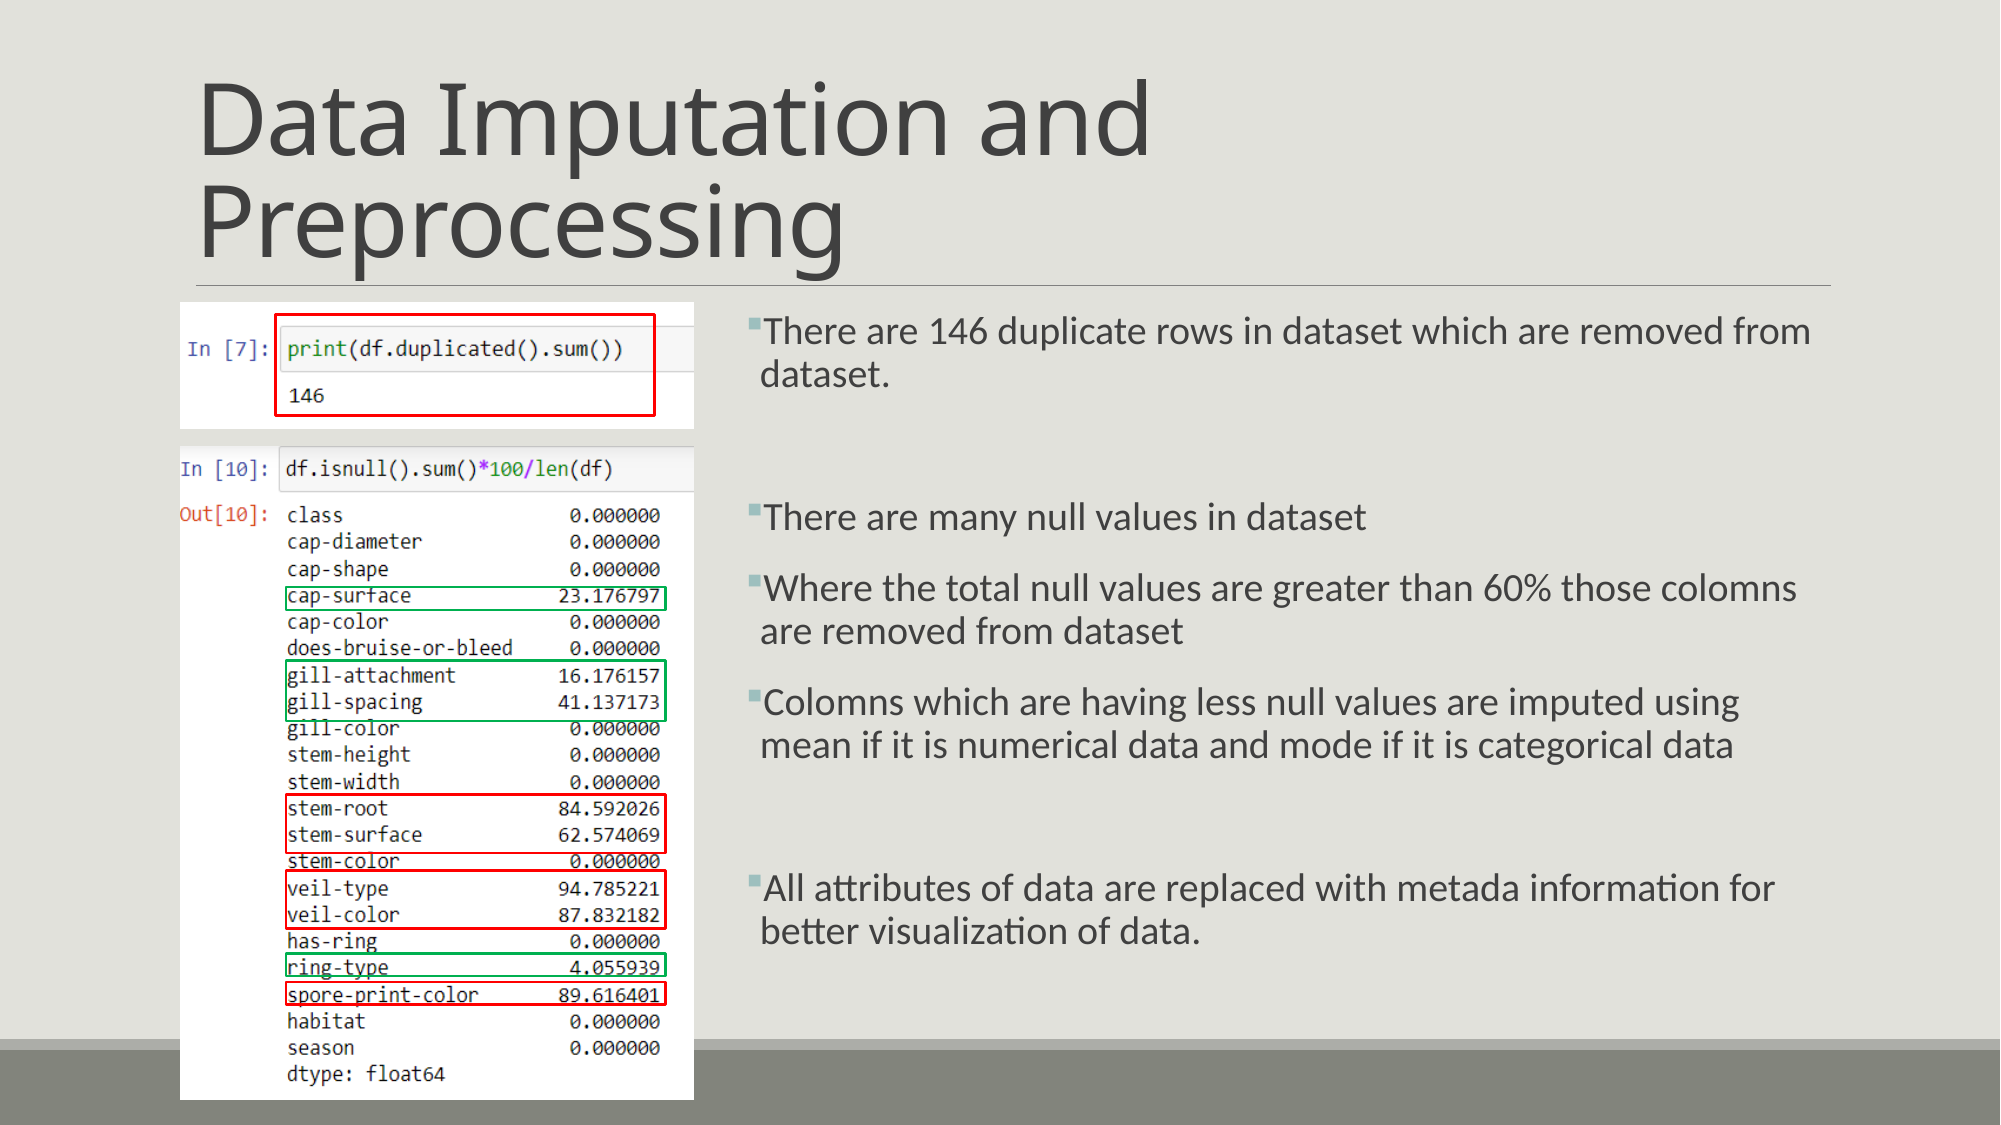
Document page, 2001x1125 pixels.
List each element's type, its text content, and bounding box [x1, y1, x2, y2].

picture [179, 302, 695, 430]
title Data Imputation and Preprocessing [180, 47, 1830, 285]
picture [179, 446, 695, 1100]
list There are 146 duplicate rows in dataset which are removed from dataset. There are many null values in dataset Where the total null values are greater than 60% those colomns are removed from dataset Colomns which are having less null values are imputed using mean if it is numerical data and mode if it is categorical data All attributes of data are replaced with metada information for better visualization of data. [745, 302, 1830, 963]
